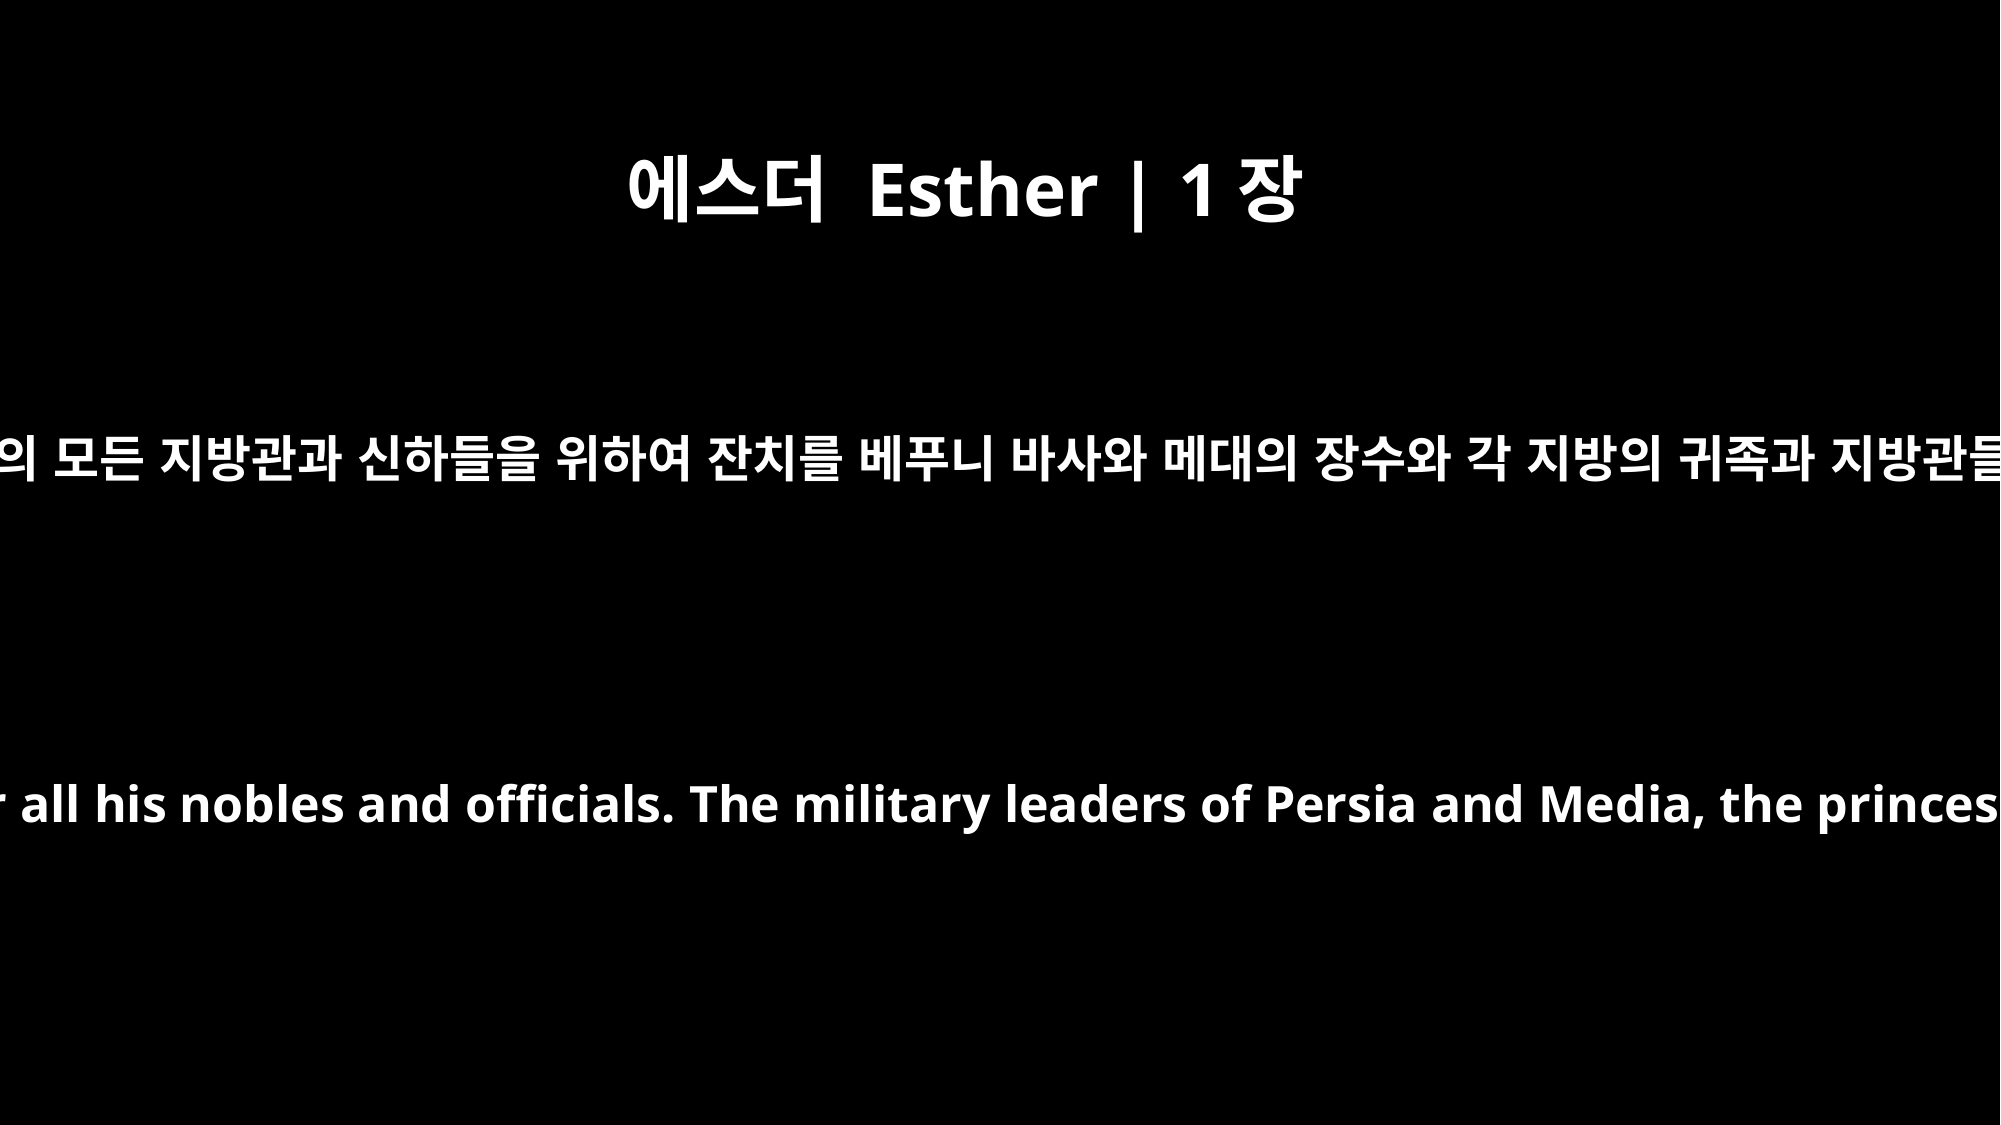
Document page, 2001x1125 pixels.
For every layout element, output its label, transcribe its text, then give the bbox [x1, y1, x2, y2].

text_box and in the third year of his reign he gave a banquet for all his nobles and officials. The military leaders of Persia and Media, the princes, and the nobles of the provinces were present. [0, 764, 2000, 840]
text_box 3 왕위에 있은 지 제삼년에 그의 모든 지방관과 신하들을 위하여 잔치를 베푸니 바사와 메대의 장수와 각 지방의 귀족과 지방관들이 다 왕 앞에 있는지라 [0, 359, 2000, 495]
text_box 에스더 Esther | 1장 [612, 136, 1320, 239]
